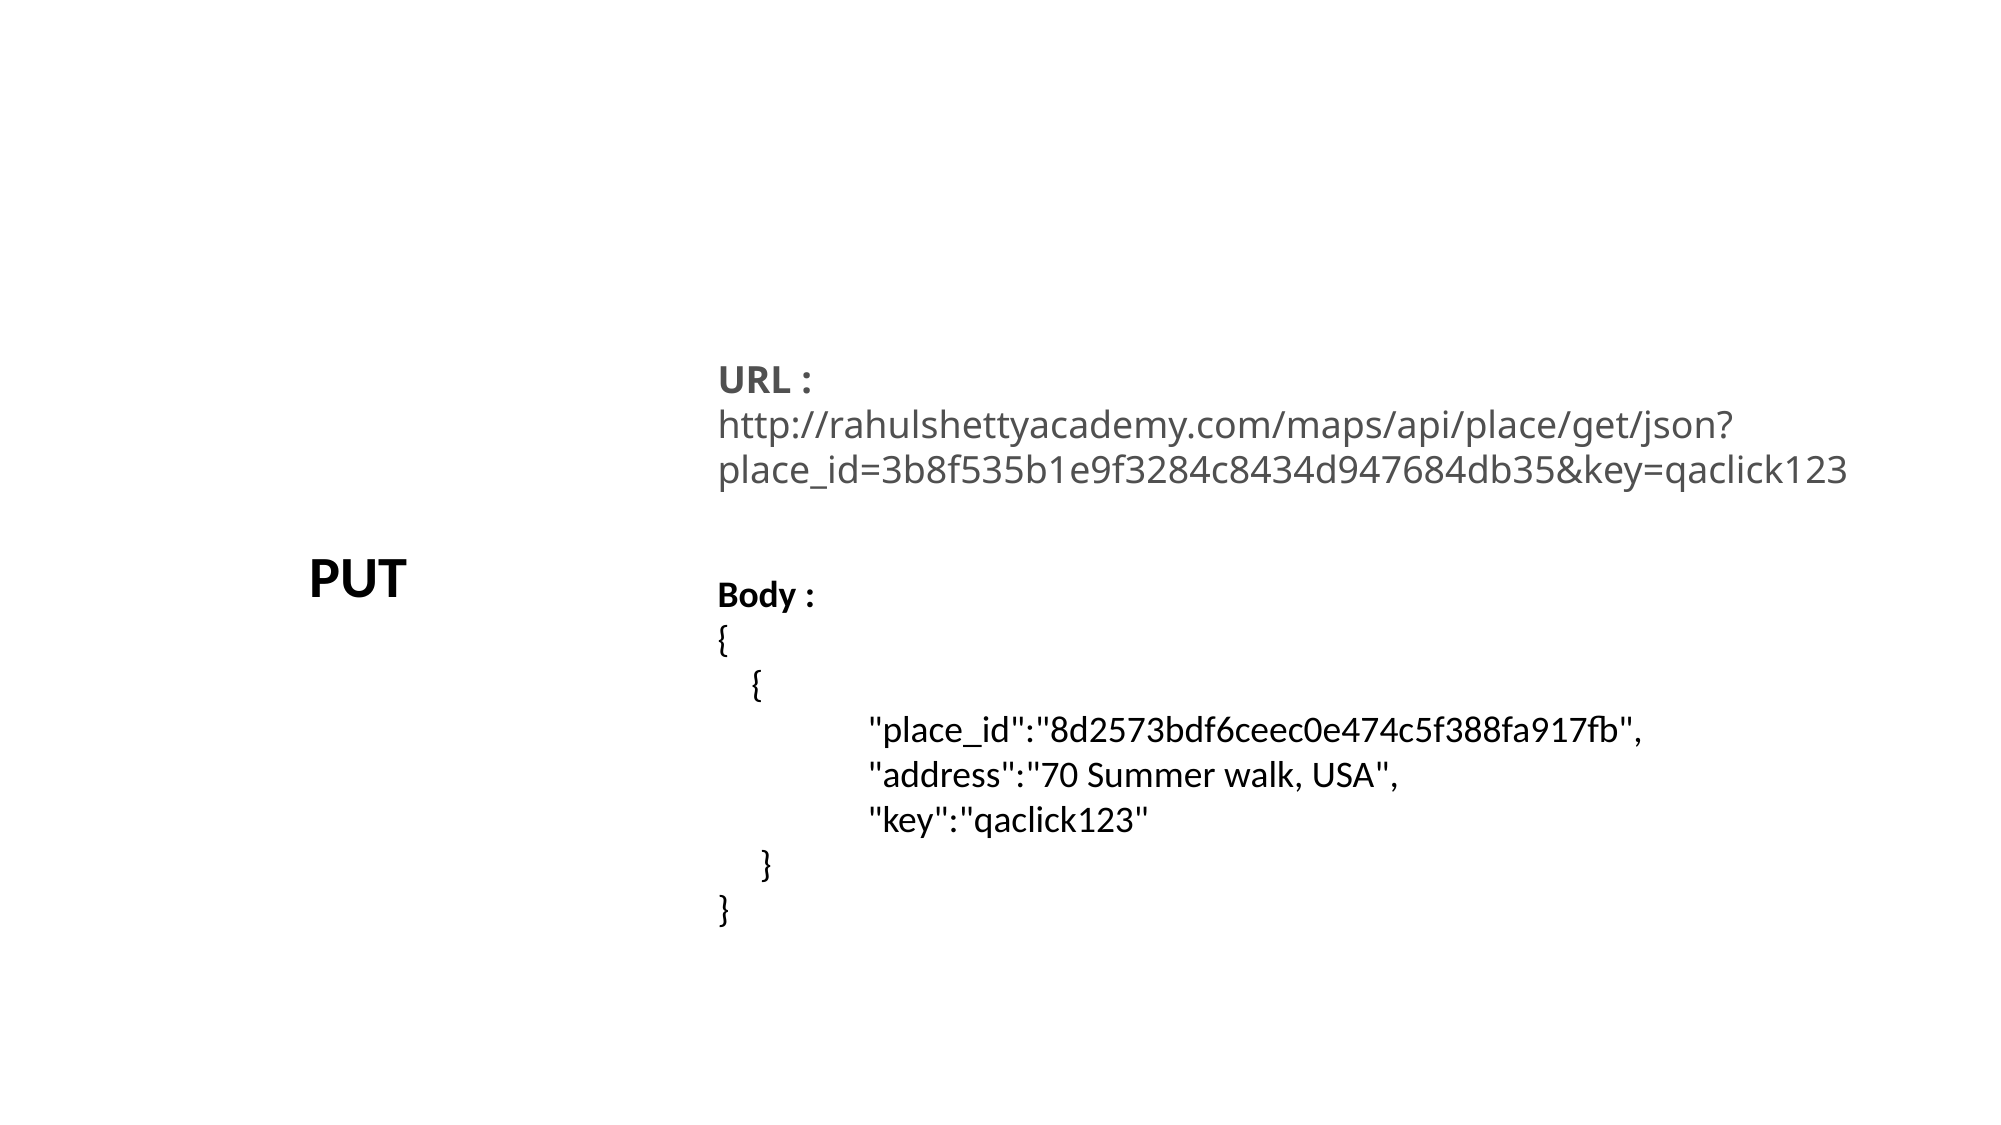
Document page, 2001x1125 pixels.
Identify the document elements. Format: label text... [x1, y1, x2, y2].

text_box Body : { { "place_id":"8d2573bdf6ceec0e474c5f388fa917fb", "address":"70 Summer walk, USA", "key":"qaclick123" } } [702, 562, 1703, 938]
text_box URL : http://rahulshettyacademy.com/maps/api/place/get/json?place_id=3b8f535b1e9f3284c8434d947684db35&key=qaclick123 [702, 348, 2000, 499]
text_box PUT [294, 532, 661, 617]
